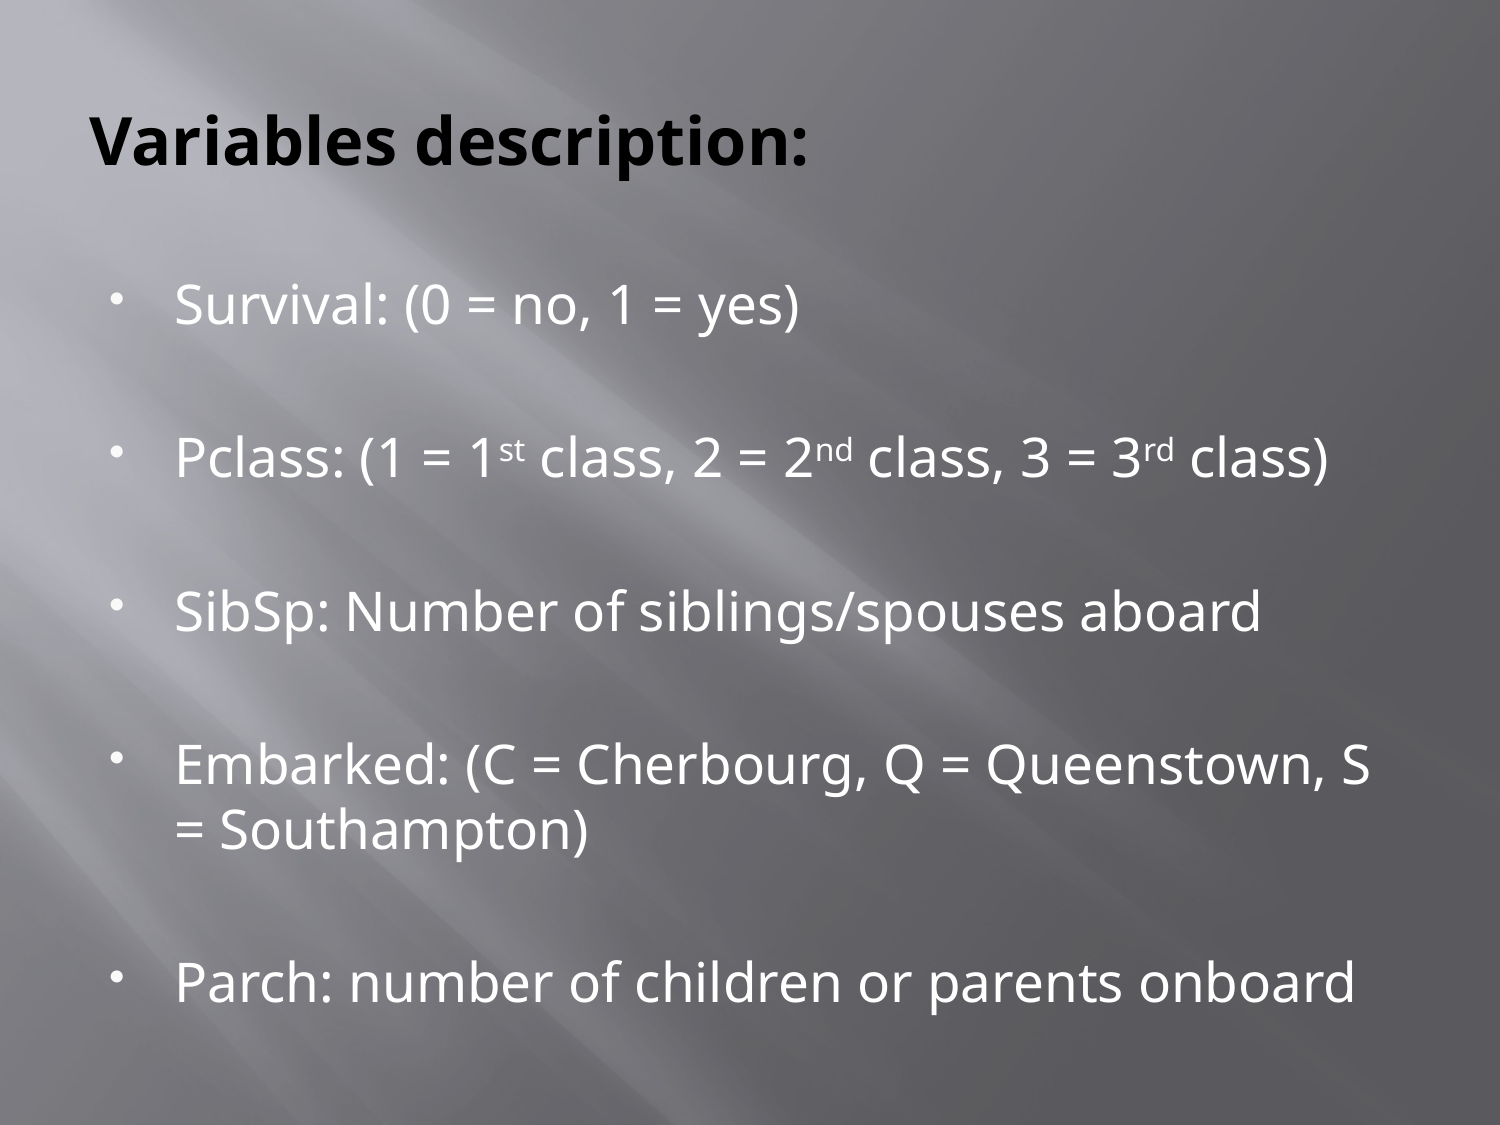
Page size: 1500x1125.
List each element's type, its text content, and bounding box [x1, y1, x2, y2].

list Survival: (0 = no, 1 = yes) Pclass: (1 = 1st class, 2 = 2nd class, 3 = 3rd class) SibSp: Number of siblings/spouses aboard Embarked: (C = Cherbourg, Q = Queenstown, S = Southampton) Parch: number of children or parents onboard [75, 262, 1425, 1035]
title Variables description: [75, 45, 1425, 233]
